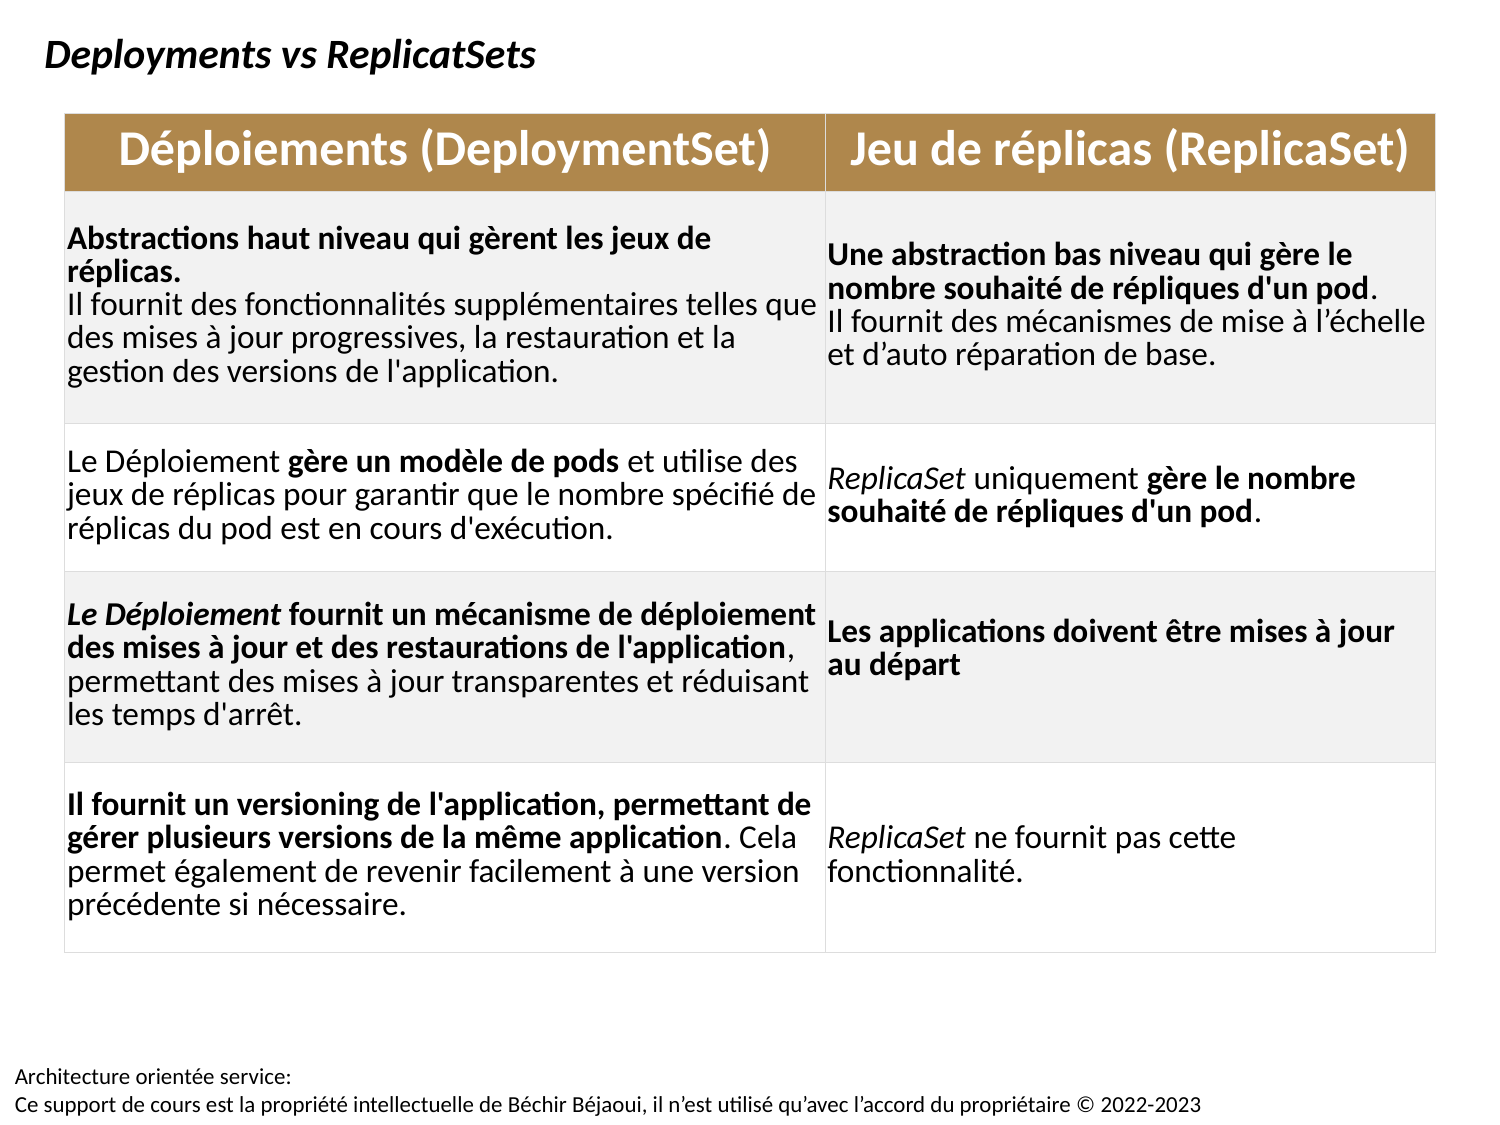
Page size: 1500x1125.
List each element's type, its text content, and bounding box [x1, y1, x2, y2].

table_cell Le Déploiement gère ​​un modèle de pods et utilise des jeux de réplicas pour garantir que le nombre spécifié de réplicas du pod est en cours d'exécution. [65, 424, 825, 571]
table_cell Abstractions haut niveau qui gèrent les jeux de réplicas. Il fournit des fonctionnalités supplémentaires telles que des mises à jour progressives, la restauration et la gestion des versions de l'application. [65, 192, 825, 423]
table_cell Le Déploiement fournit un mécanisme de déploiement des mises à jour et des restaurations de l'application, permettant des mises à jour transparentes et réduisant les temps d'arrêt. [65, 572, 825, 762]
table_header Déploiements (DeploymentSet) [65, 114, 825, 191]
table_cell Une abstraction bas niveau qui gère le nombre souhaité de répliques d'un pod. Il fournit des mécanismes de mise à l’échelle et d’auto réparation de base. [826, 192, 1435, 423]
table_header Jeu de réplicas (ReplicaSet) [826, 114, 1435, 191]
table_cell ReplicaSet uniquement gère ​​le nombre souhaité de répliques d'un pod. [826, 424, 1435, 571]
table_cell Il fournit un versioning de l'application, permettant de gérer plusieurs versions de la même application. Cela permet également de revenir facilement à une version précédente si nécessaire. [65, 763, 825, 952]
table_cell ReplicaSet ne fournit pas cette fonctionnalité. [826, 763, 1435, 952]
table_cell Les applications doivent être mises à jour au départ [826, 572, 1435, 762]
text_box Deployments vs ReplicatSets [29, 19, 552, 84]
